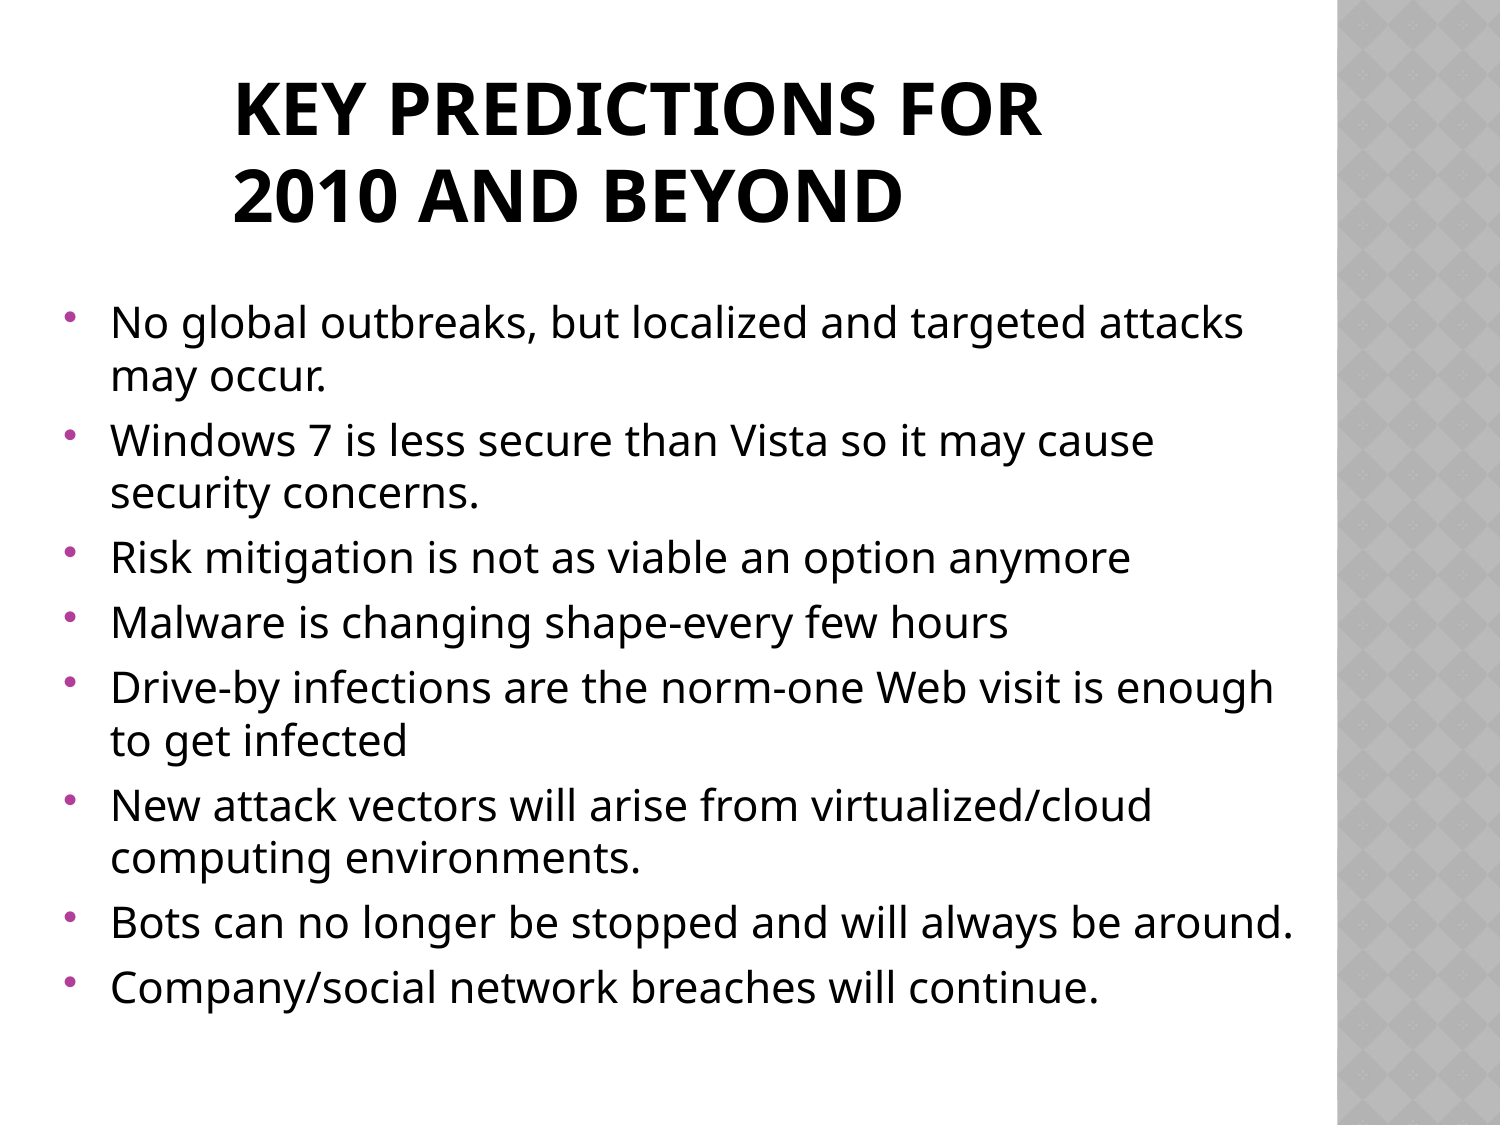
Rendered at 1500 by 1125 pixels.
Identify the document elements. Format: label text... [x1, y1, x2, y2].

list No global outbreaks, but localized and targeted attacks may occur. Windows 7 is less secure than Vista so it may cause security concerns. Risk mitigation is not as viable an option anymore Malware is changing shape-every few hours Drive-by infections are the norm-one Web visit is enough to get infected New attack vectors will arise from virtualized/cloud computing environments. Bots can no longer be stopped and will always be around. Company/social network breaches will continue. [50, 287, 1338, 1025]
title Key Predictions for 2010 and Beyond [225, 50, 1075, 238]
